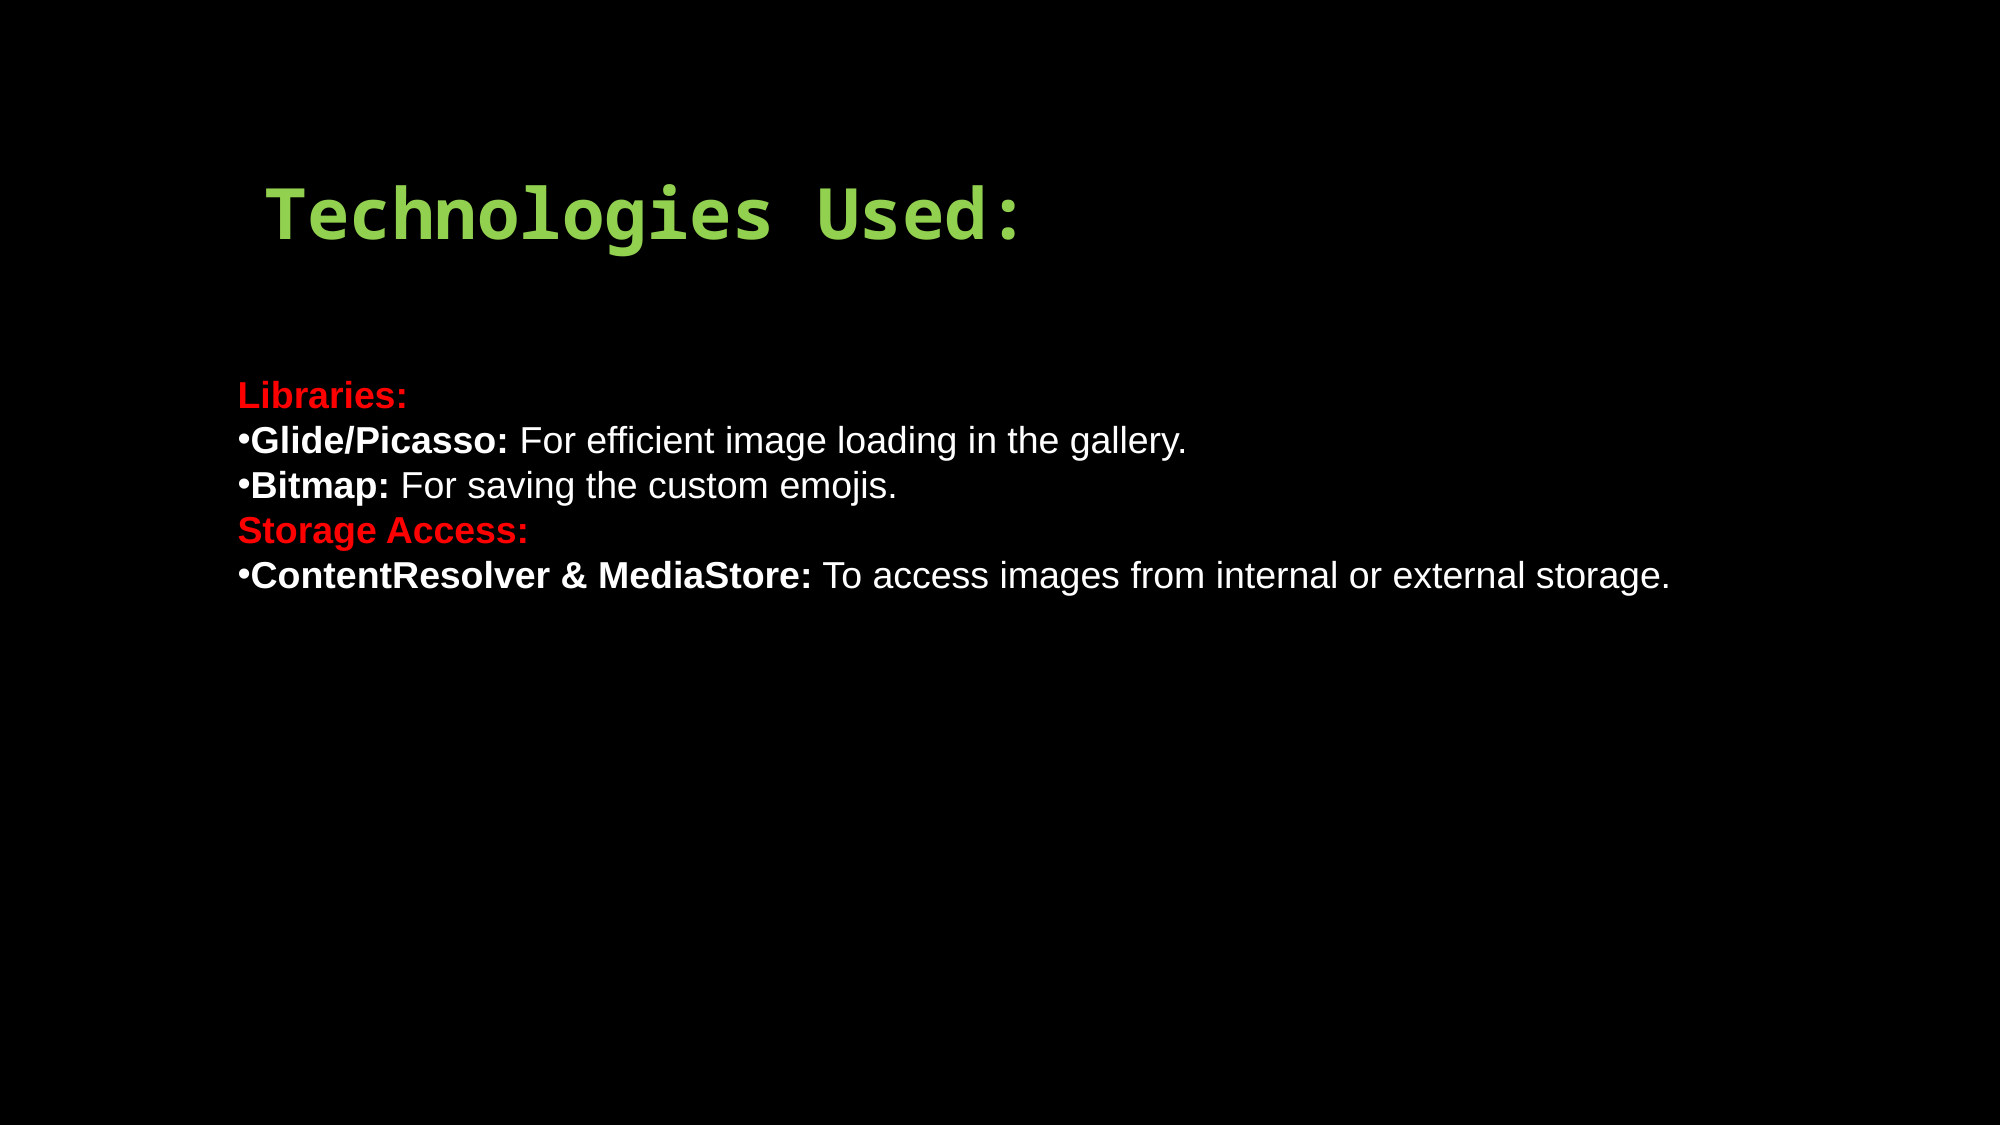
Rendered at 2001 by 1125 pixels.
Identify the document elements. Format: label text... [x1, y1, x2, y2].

list Libraries: Glide/Picasso: For efficient image loading in the gallery. Bitmap: For saving the custom emojis. Storage Access: ContentResolver & MediaStore: To access images from internal or external storage. [222, 179, 1702, 832]
title Technologies Used: [249, 75, 1750, 263]
